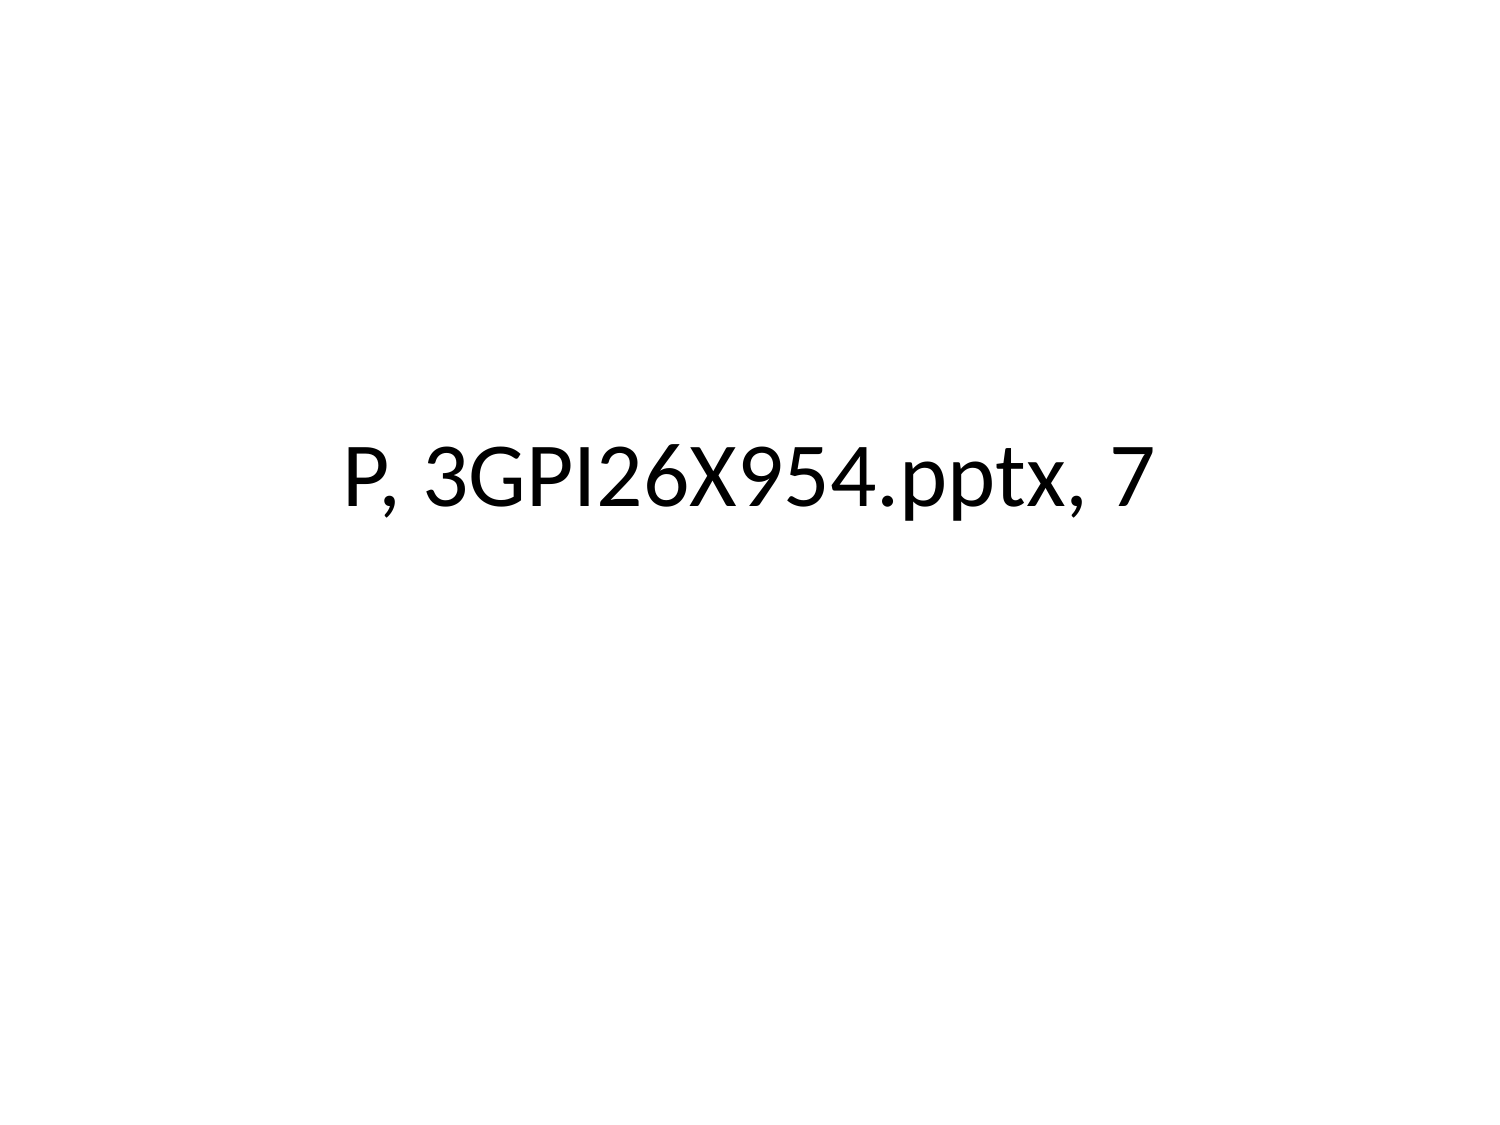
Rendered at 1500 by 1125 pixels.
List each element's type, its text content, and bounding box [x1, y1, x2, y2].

title P, 3GPI26X954.pptx, 7 [112, 349, 1388, 591]
